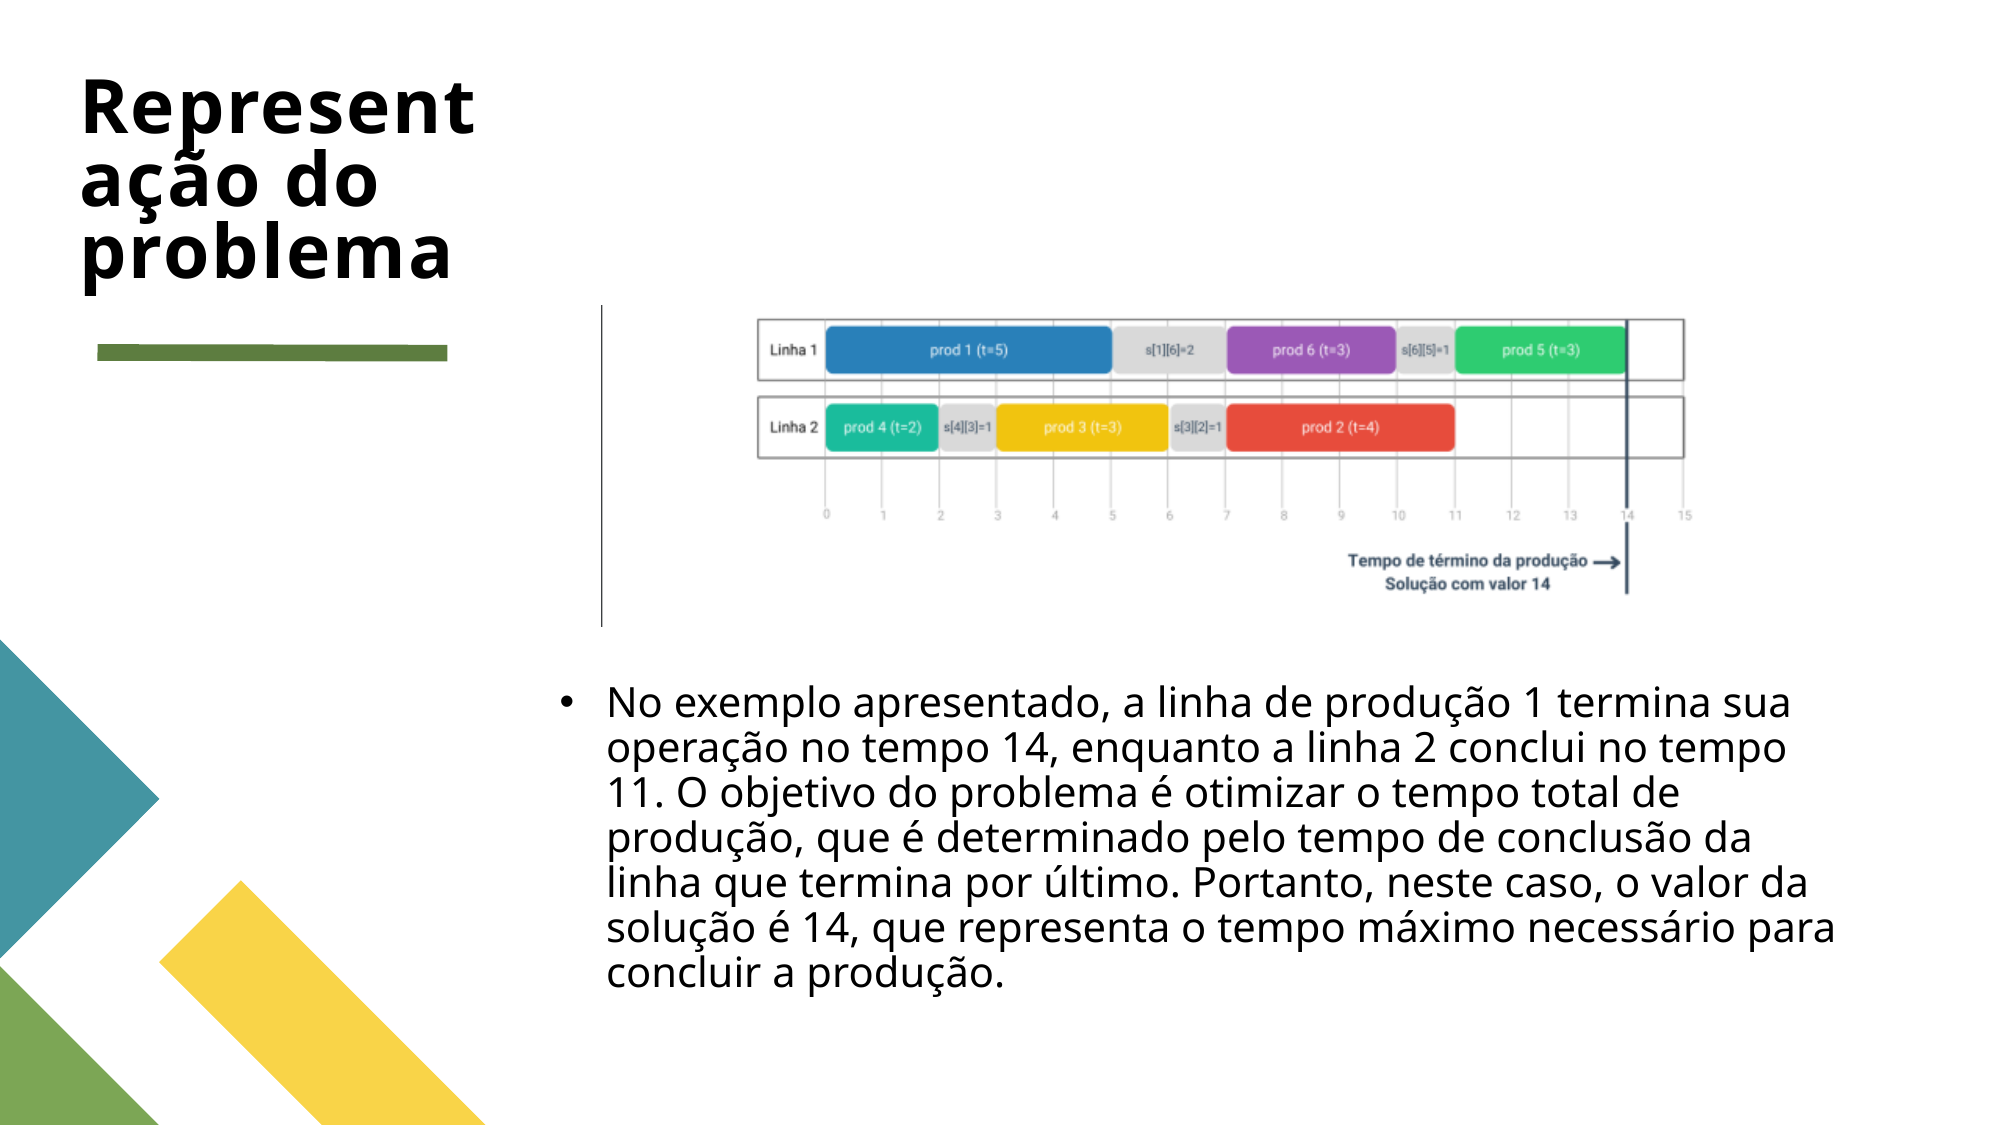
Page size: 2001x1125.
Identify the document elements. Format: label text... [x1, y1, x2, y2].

list No exemplo apresentado, a linha de produção 1 termina sua operação no tempo 14, enquanto a linha 2 conclui no tempo 11. O objetivo do problema é otimizar o tempo total de produção, que é determinado pelo tempo de conclusão da linha que termina por último. Portanto, neste caso, o valor da solução é 14, que representa o tempo máximo necessário para concluir a produção. [559, 643, 1841, 1046]
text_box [0, 639, 486, 1125]
title Representação do problema [79, 16, 486, 293]
picture [601, 305, 1841, 628]
